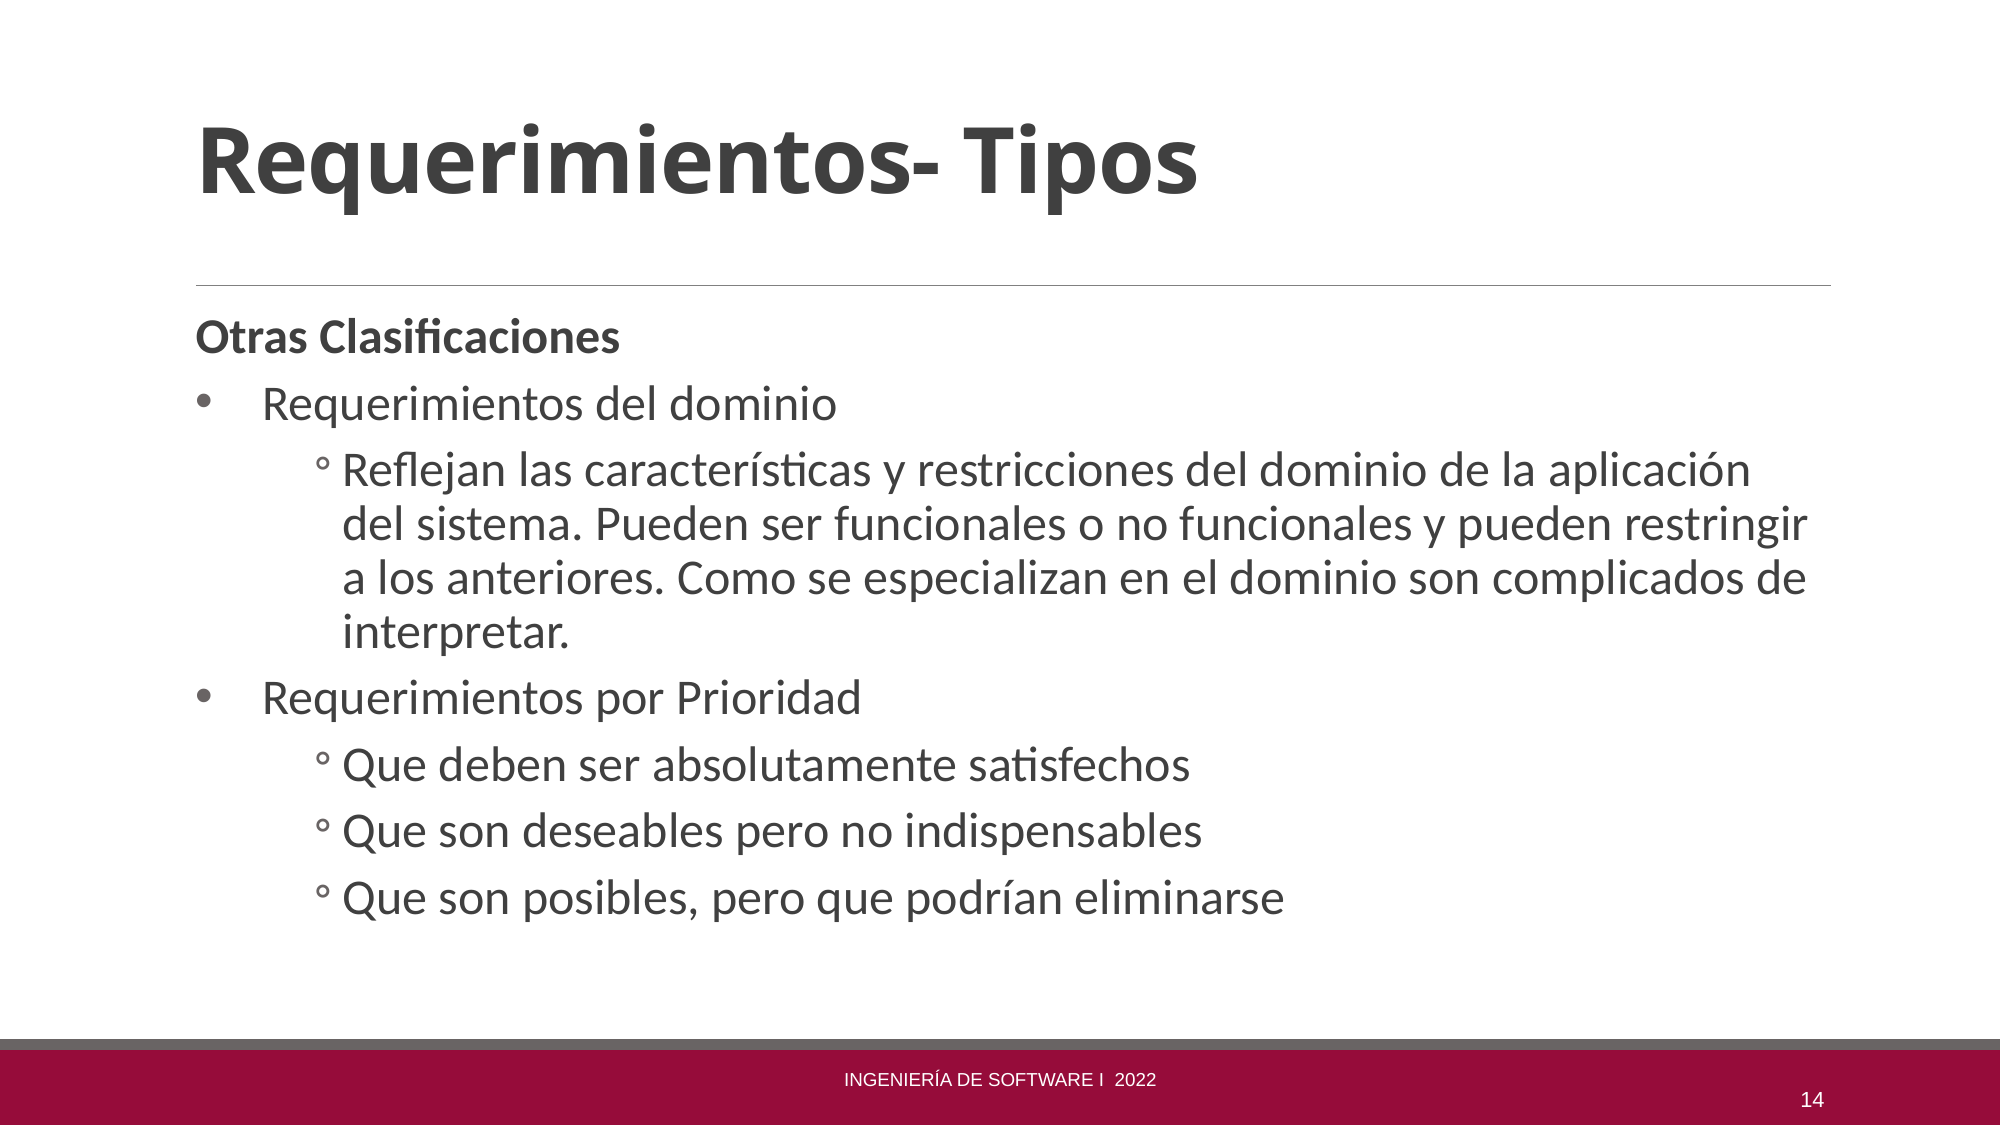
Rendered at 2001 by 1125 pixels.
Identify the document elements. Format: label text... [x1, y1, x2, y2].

title Requerimientos- Tipos [180, 47, 1830, 285]
footer Ingeniería de Software I 2022 [604, 1059, 1396, 1120]
slide_number 14 [1624, 1059, 1840, 1120]
list Otras Clasificaciones Requerimientos del dominio Reflejan las características y restricciones del dominio de la aplicación del sistema. Pueden ser funcionales o no funcionales y pueden restringir a los anteriores. Como se especializan en el dominio son complicados de interpretar. Requerimientos por Prioridad Que deben ser absolutamente satisfechos Que son deseables pero no indispensables Que son posibles, pero que podrían eliminarse [180, 302, 1830, 963]
